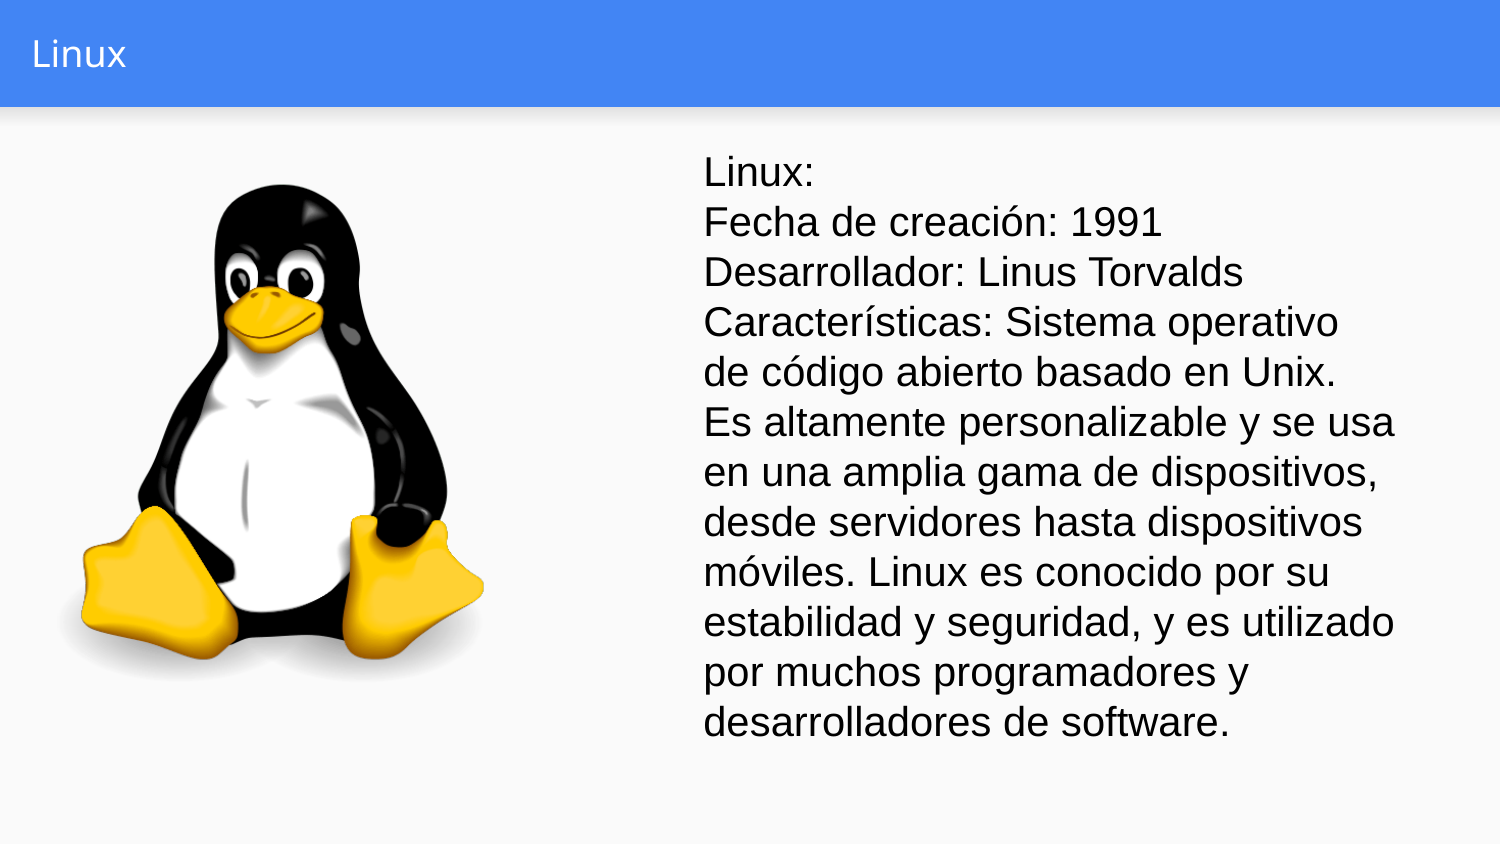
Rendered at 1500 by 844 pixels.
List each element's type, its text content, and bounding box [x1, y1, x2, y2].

title Linux [16, 2, 1464, 102]
text_box Linux: Fecha de creación: 1991 Desarrollador: Linus Torvalds Características: Sistema operativo de código abierto basado en Unix. Es altamente personalizable y se usa en una amplia gama de dispositivos, desde servidores hasta dispositivos móviles. Linux es conocido por su estabilidad y seguridad, y es utilizado por muchos programadores y desarrolladores de software. [688, 137, 1412, 753]
picture [57, 160, 508, 684]
